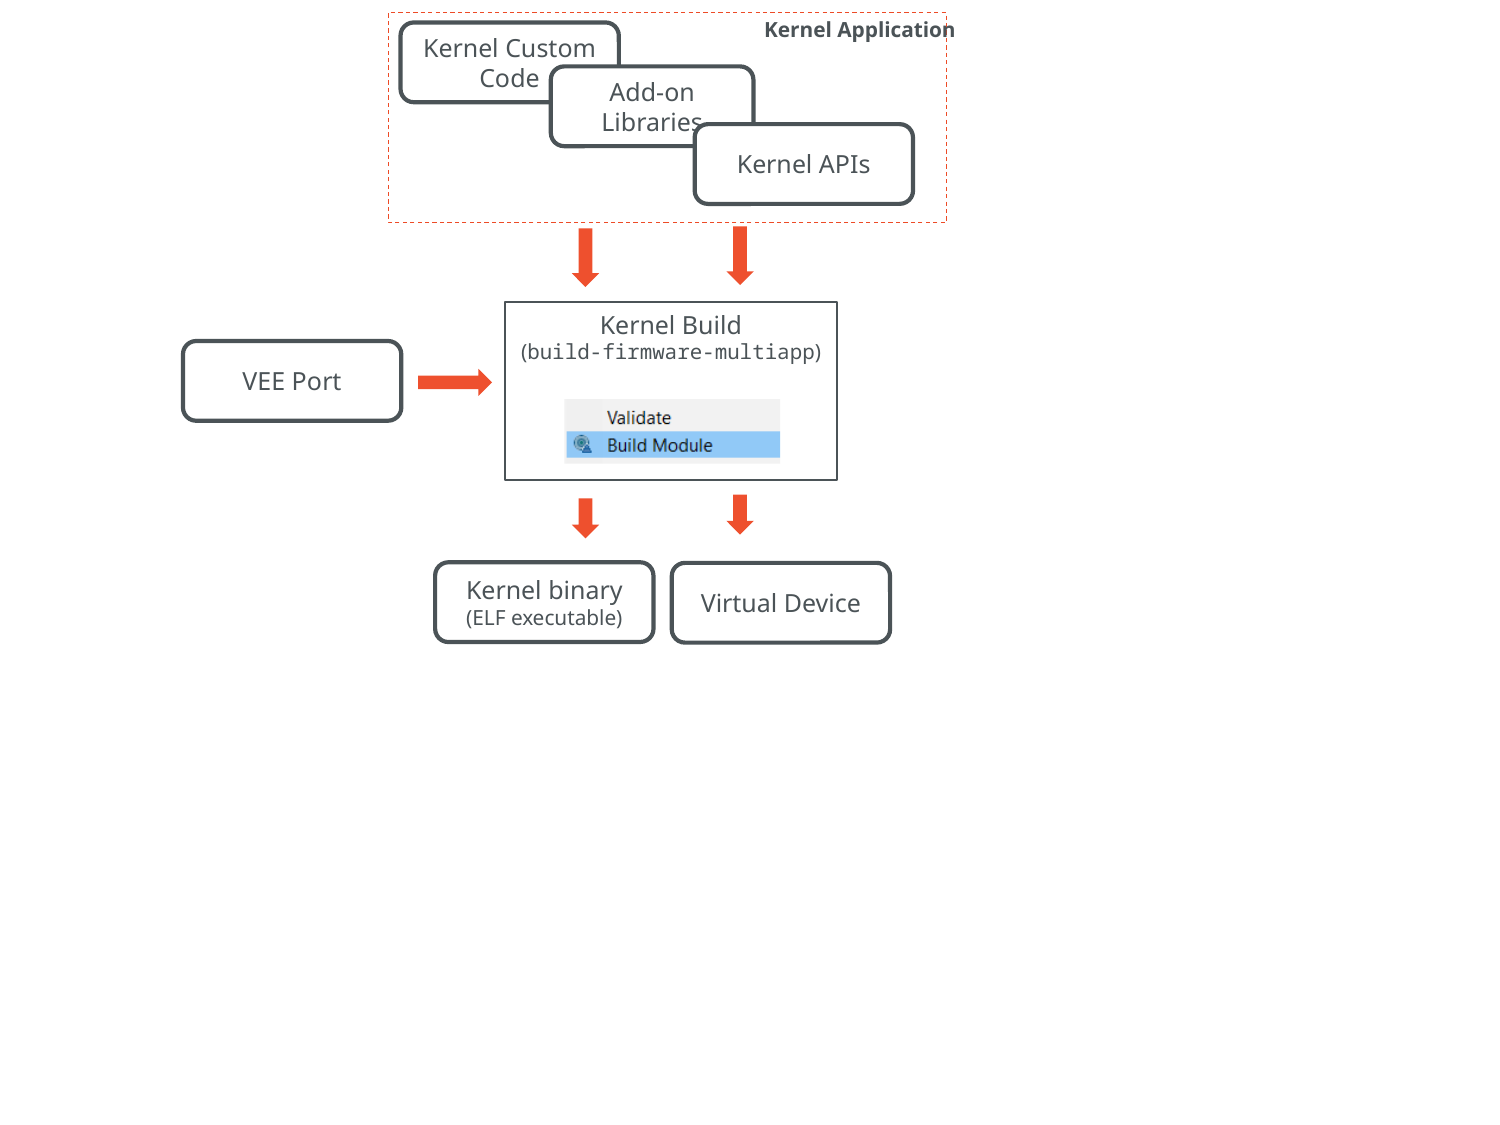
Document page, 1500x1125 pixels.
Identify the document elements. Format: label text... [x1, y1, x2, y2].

picture [562, 399, 781, 466]
text_box [569, 226, 602, 290]
text_box Virtual Device [669, 560, 893, 645]
text_box Kernel binary (ELF executable) [433, 560, 656, 645]
text_box [569, 496, 602, 541]
text_box Kernel Application [749, 8, 971, 49]
text_box [415, 366, 495, 398]
text_box [724, 492, 756, 537]
text_box Kernel Build (build-firmware-multiapp) [503, 300, 839, 482]
text_box VEE Port [180, 338, 404, 423]
text_box [388, 12, 947, 223]
text_box [724, 224, 756, 288]
